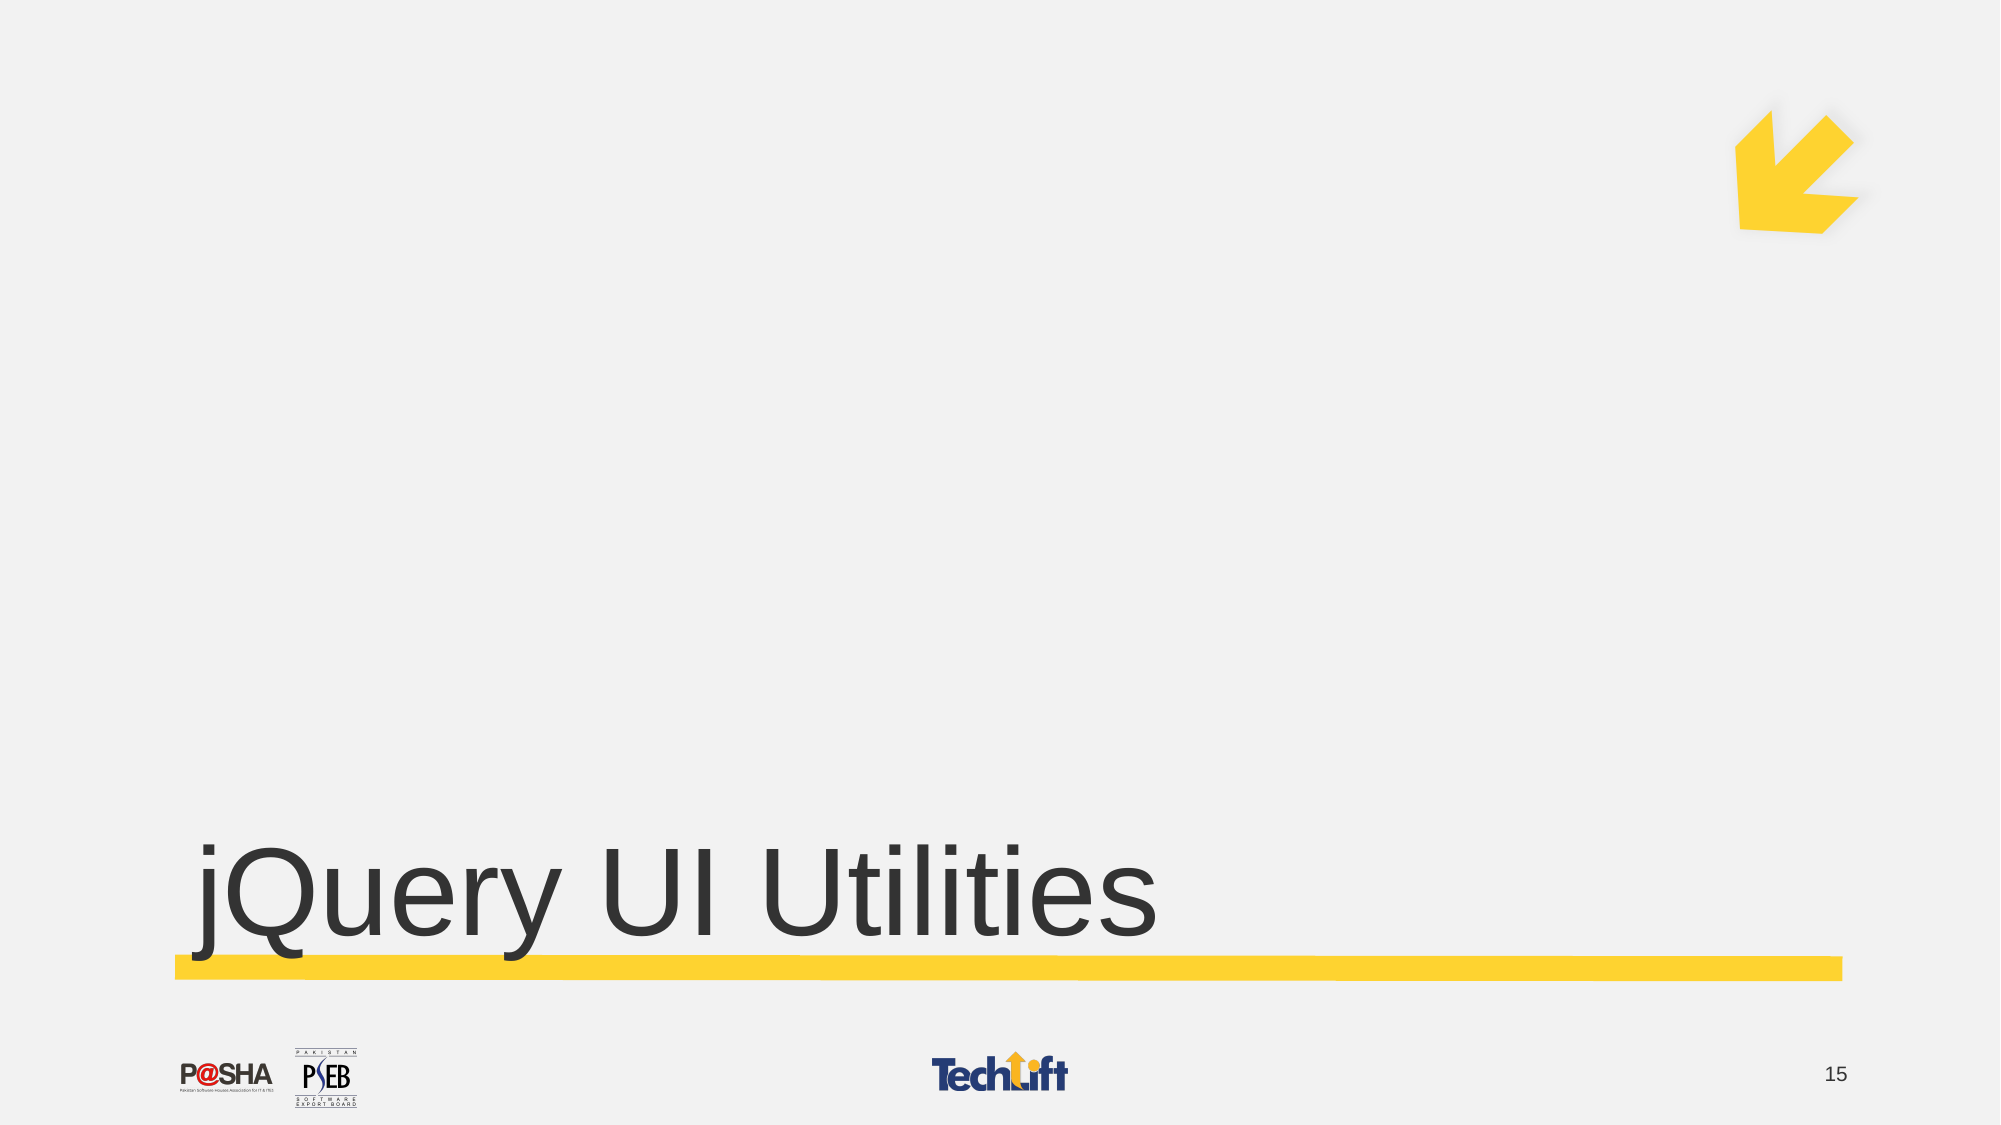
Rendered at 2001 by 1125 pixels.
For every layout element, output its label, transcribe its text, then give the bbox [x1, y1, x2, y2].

picture [180, 1063, 274, 1093]
slide_number ‹#› [1412, 1042, 1863, 1103]
picture [295, 1048, 357, 1108]
title jQuery UI Utilities [180, 124, 1830, 969]
picture [932, 1051, 1068, 1091]
